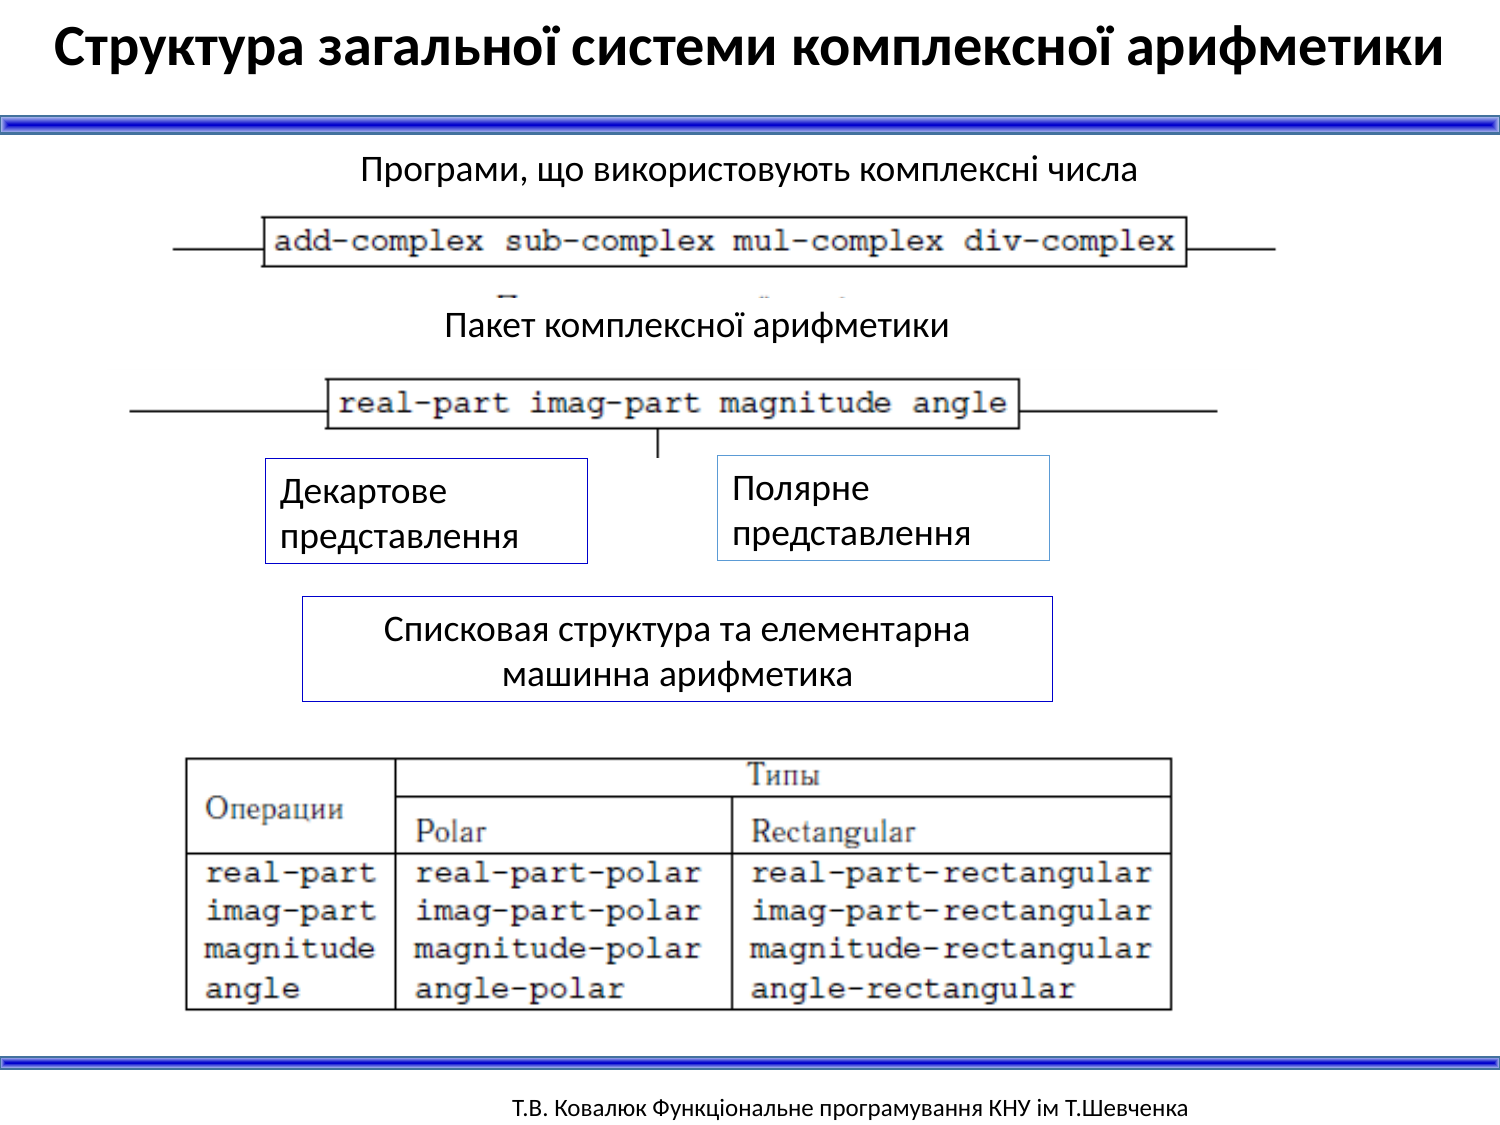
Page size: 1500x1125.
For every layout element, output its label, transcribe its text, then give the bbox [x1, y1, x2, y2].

text_box Списковая структура та елементарна машинна арифметика [302, 596, 1053, 702]
text_box Полярне представлення [717, 458, 1050, 561]
text_box Структура загальної системи комплексної арифметики [0, 0, 1500, 85]
text_box Програми, що використовують комплексні числа [345, 136, 1155, 196]
picture [107, 368, 1258, 458]
text_box Пакет комплексної арифметики [429, 298, 966, 353]
picture [165, 204, 1333, 298]
text_box Декартове представлення [265, 458, 588, 564]
picture [165, 735, 1200, 1026]
